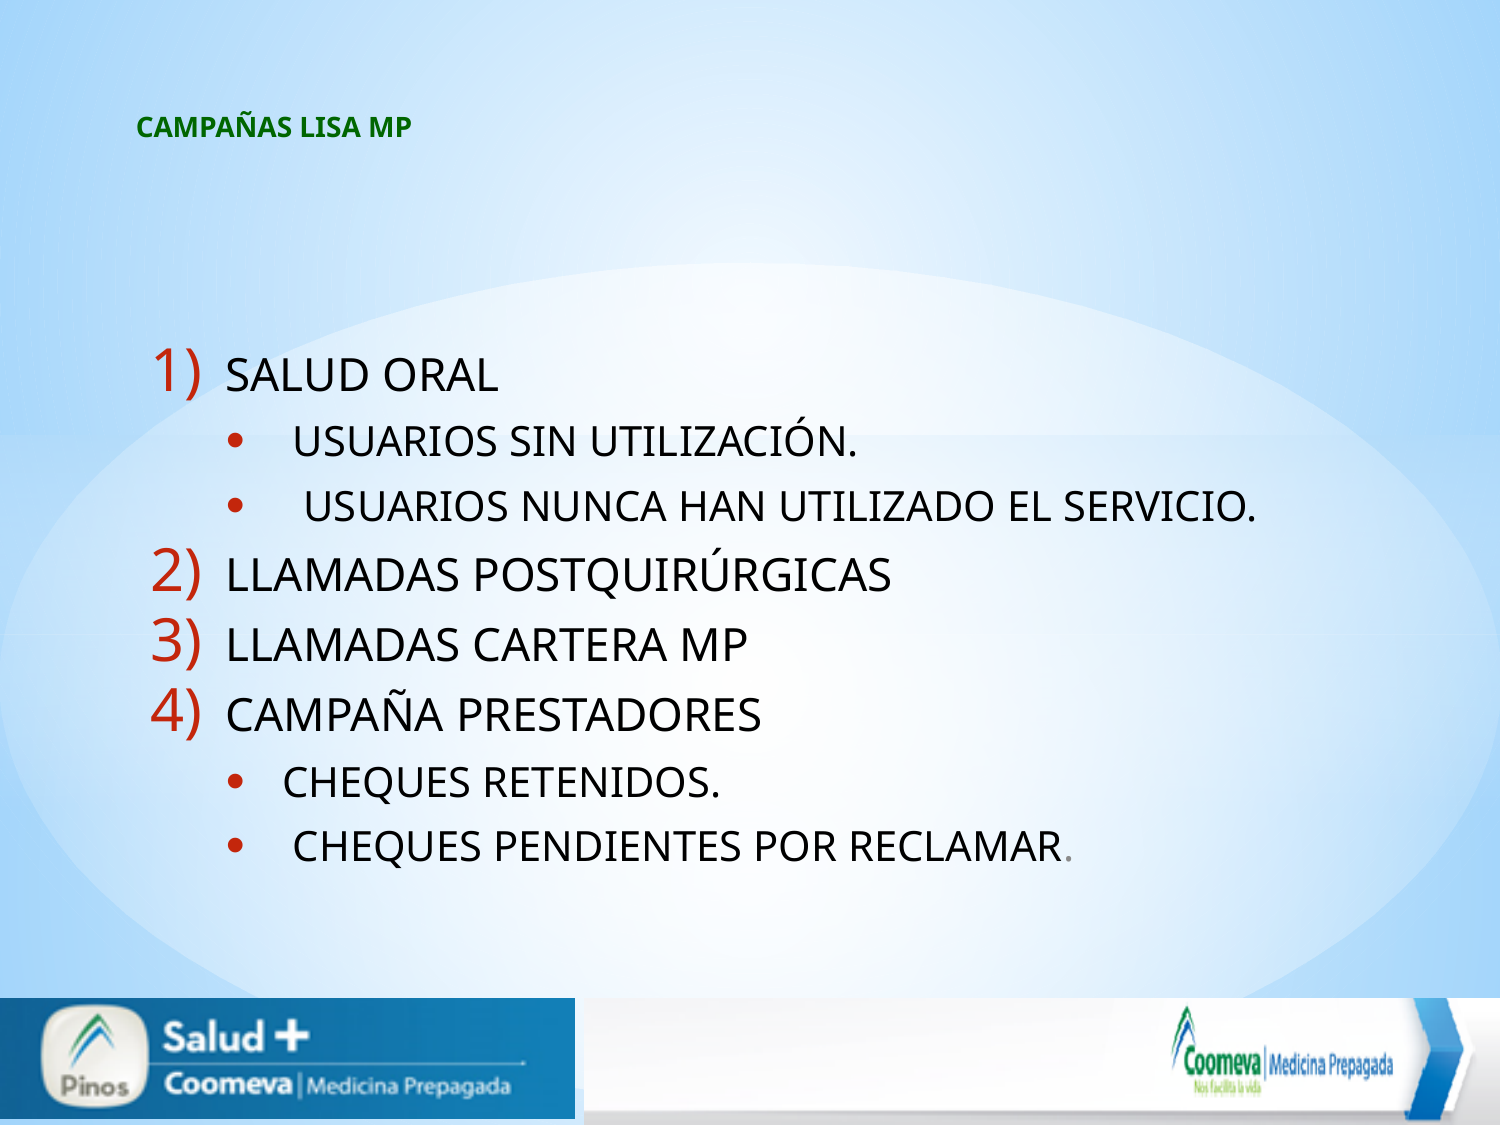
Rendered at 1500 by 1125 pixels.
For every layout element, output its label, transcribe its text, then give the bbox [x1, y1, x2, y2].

picture [584, 998, 1500, 1125]
subtitle SALUD ORAL USUARIOS SIN UTILIZACIÓN. USUARIOS NUNCA HAN UTILIZADO EL SERVICIO. LLAMADAS POSTQUIRÚRGICAS LLAMADAS CARTERA MP CAMPAÑA PRESTADORES CHEQUES RETENIDOS. CHEQUES PENDIENTES POR RECLAMAR. [135, 338, 1400, 941]
title CAMPAÑAS LISA MP [112, 101, 1388, 291]
picture [0, 998, 575, 1119]
